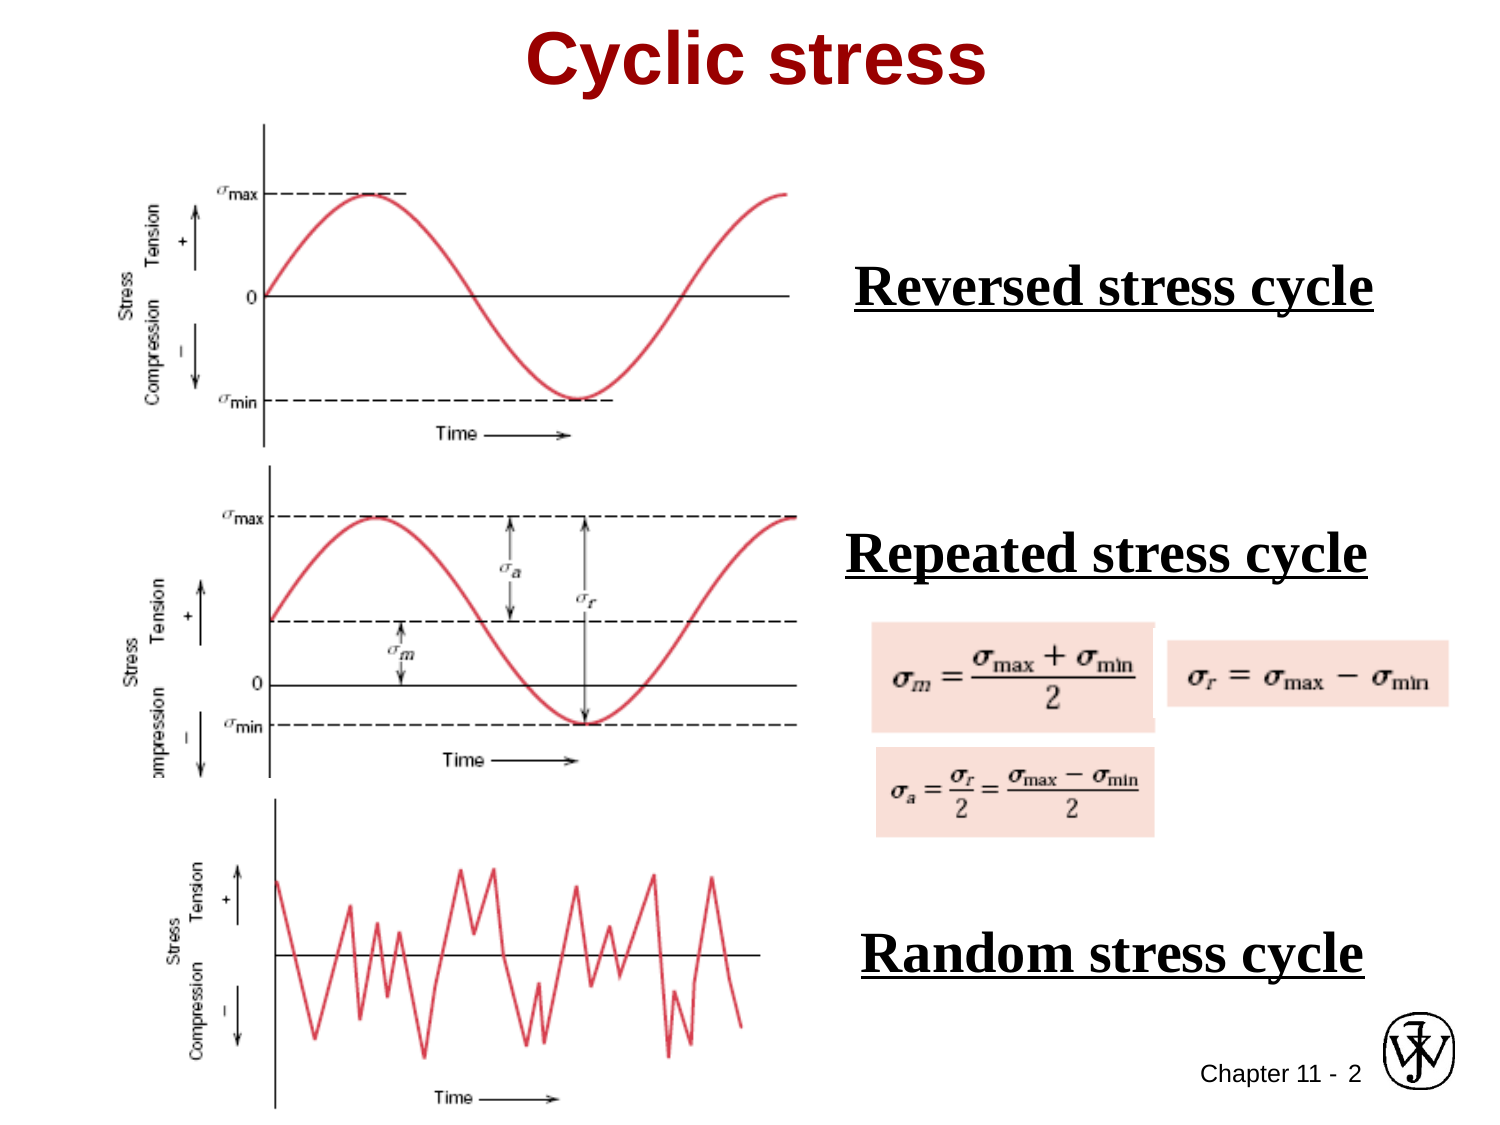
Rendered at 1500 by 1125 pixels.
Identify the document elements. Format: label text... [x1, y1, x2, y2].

text_box Random stress cycle [846, 906, 1463, 992]
slide_number 2 [1258, 1050, 1453, 1110]
text_box Cyclic stress [119, 2, 1395, 90]
picture [828, 600, 1462, 843]
picture [1383, 1012, 1455, 1090]
picture [48, 105, 815, 1119]
text_box Reversed stress cycle [839, 239, 1457, 325]
text_box Repeated stress cycle [830, 506, 1448, 592]
